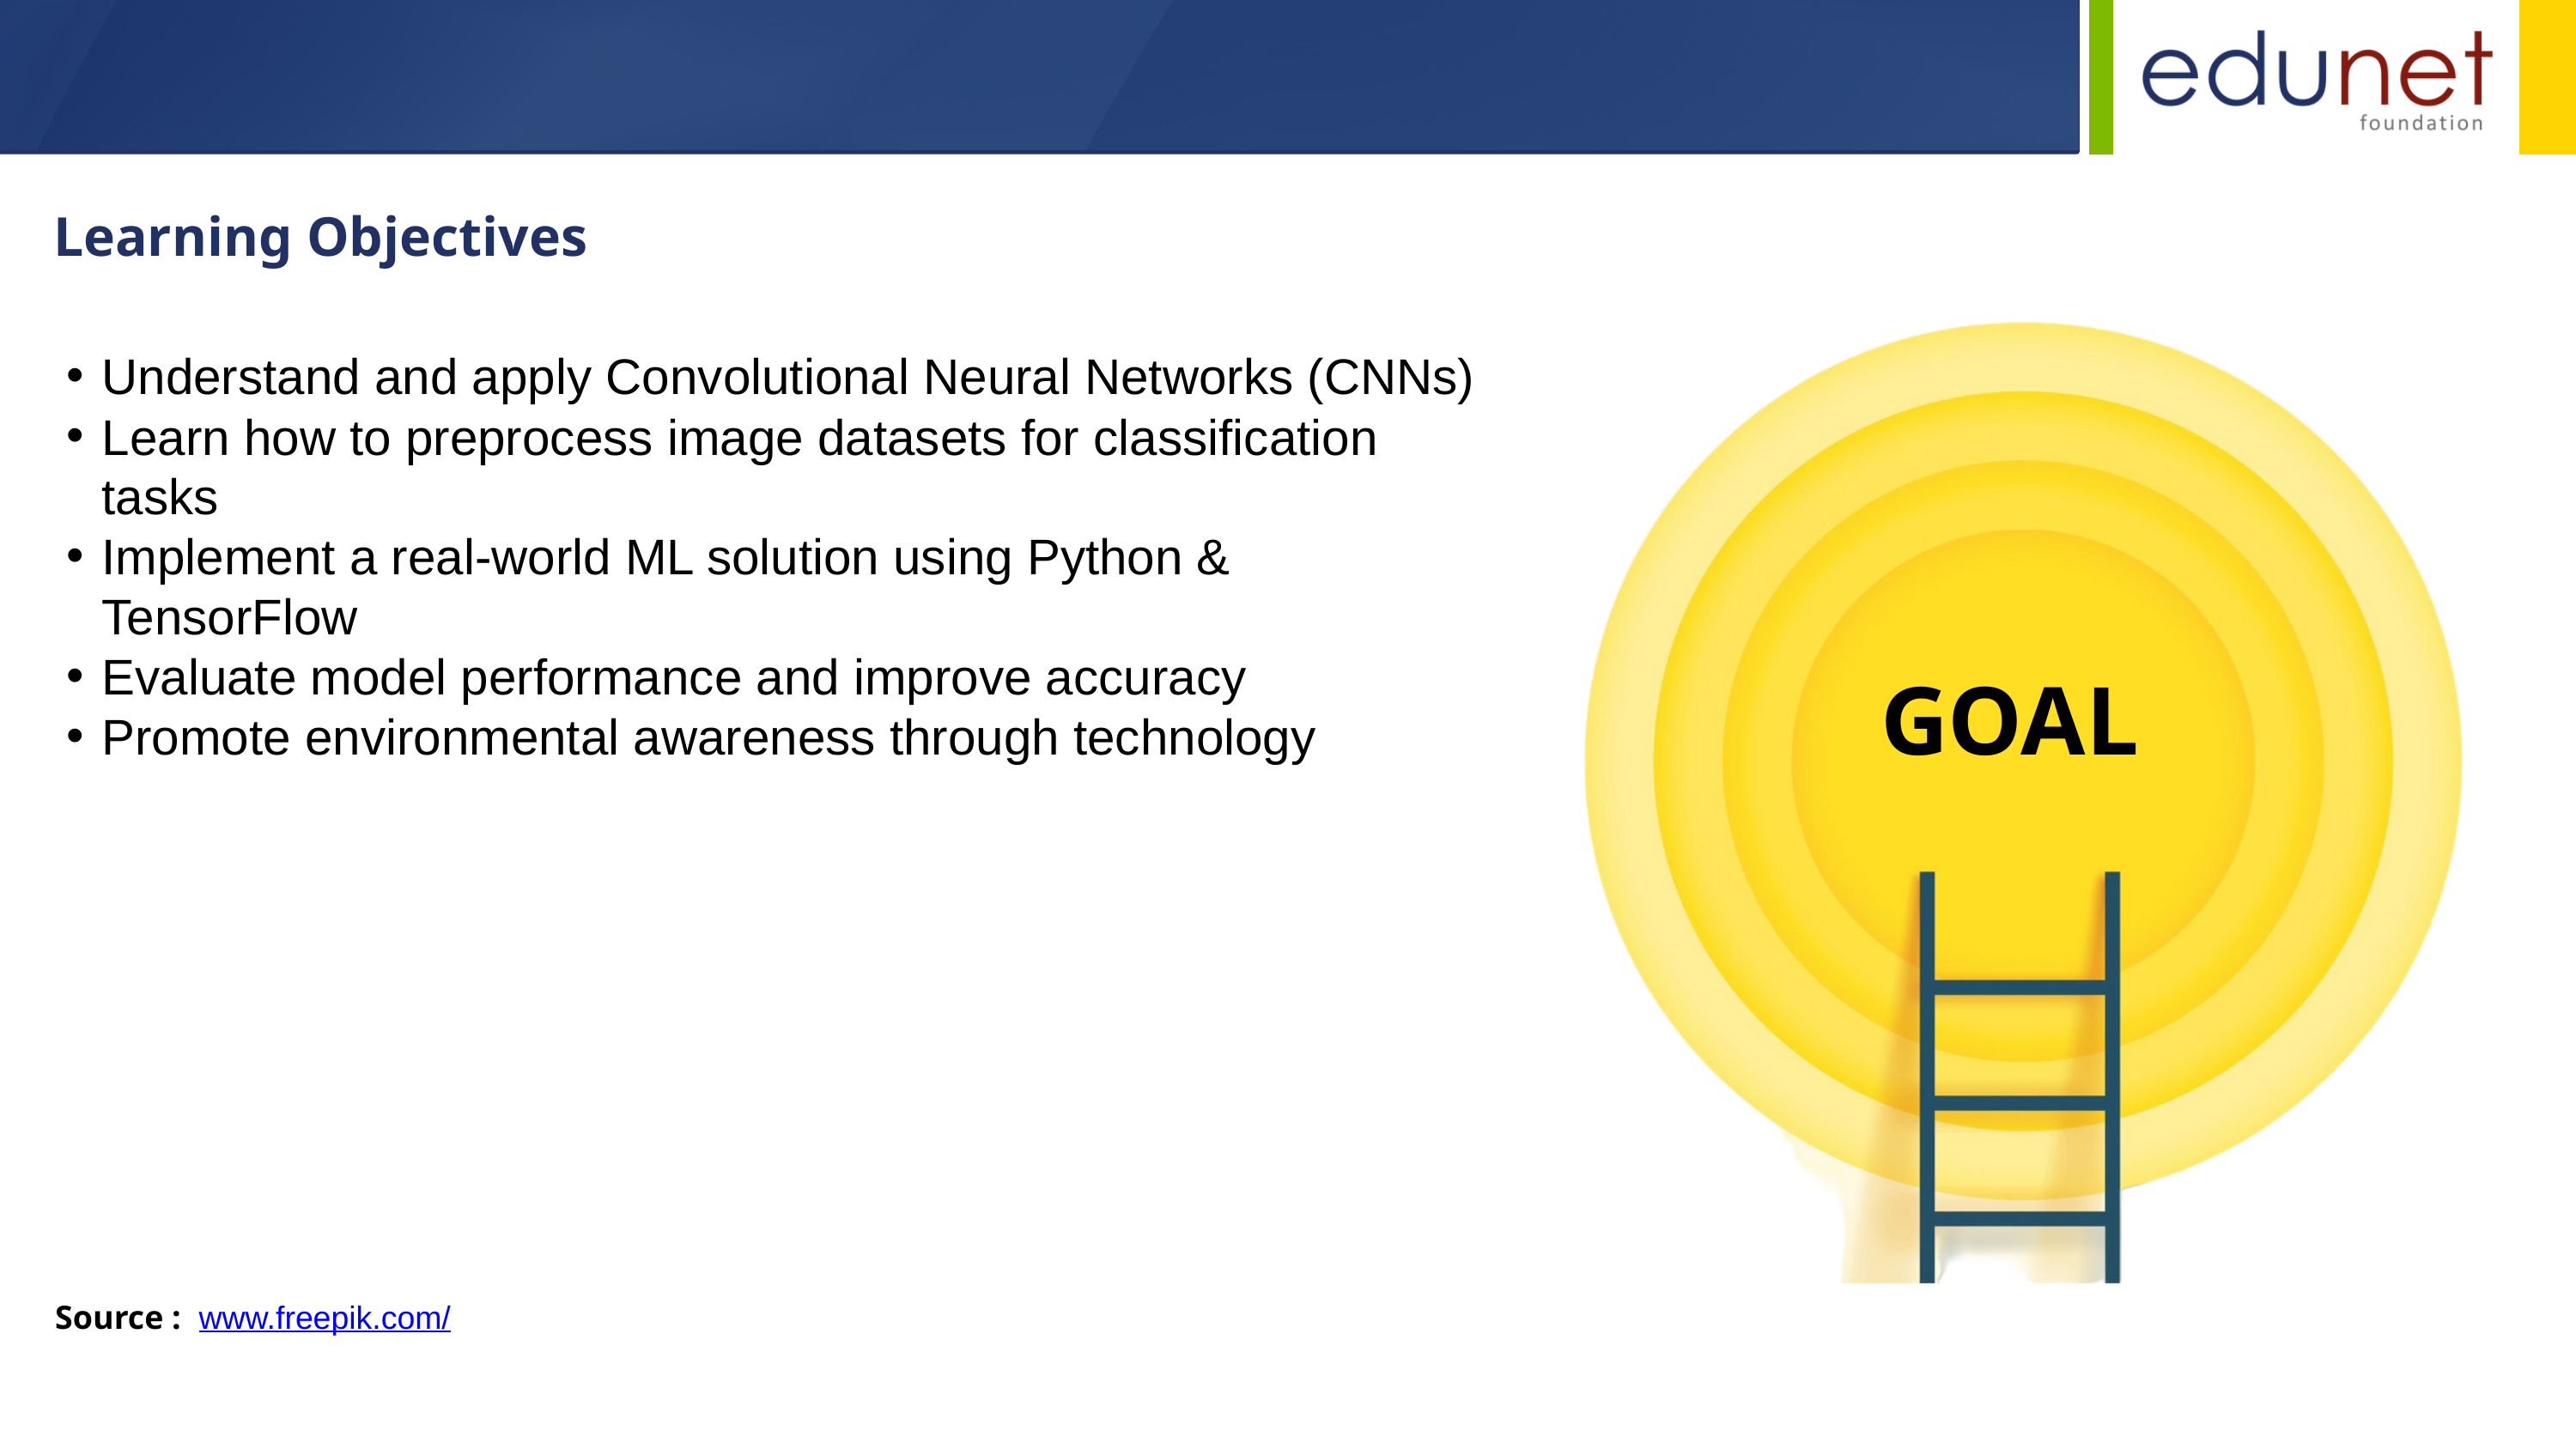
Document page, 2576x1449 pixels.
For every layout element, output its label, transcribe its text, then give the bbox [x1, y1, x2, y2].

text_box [2128, 15, 2509, 138]
text_box Source : [55, 1296, 197, 1336]
text_box www.freepik.com/ [198, 1296, 562, 1336]
text_box Learning Objectives [53, 202, 588, 267]
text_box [1552, 304, 2504, 1284]
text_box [2088, 0, 2114, 155]
text_box Understand and apply Convolutional Neural Networks (CNNs) Learn how to preprocess image datasets for classification tasks Implement a real-world ML solution using Python & TensorFlow Evaluate model performance and improve accuracy Promote environmental awareness through technology [30, 344, 1485, 766]
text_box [2519, 0, 2576, 155]
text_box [0, 0, 2080, 151]
